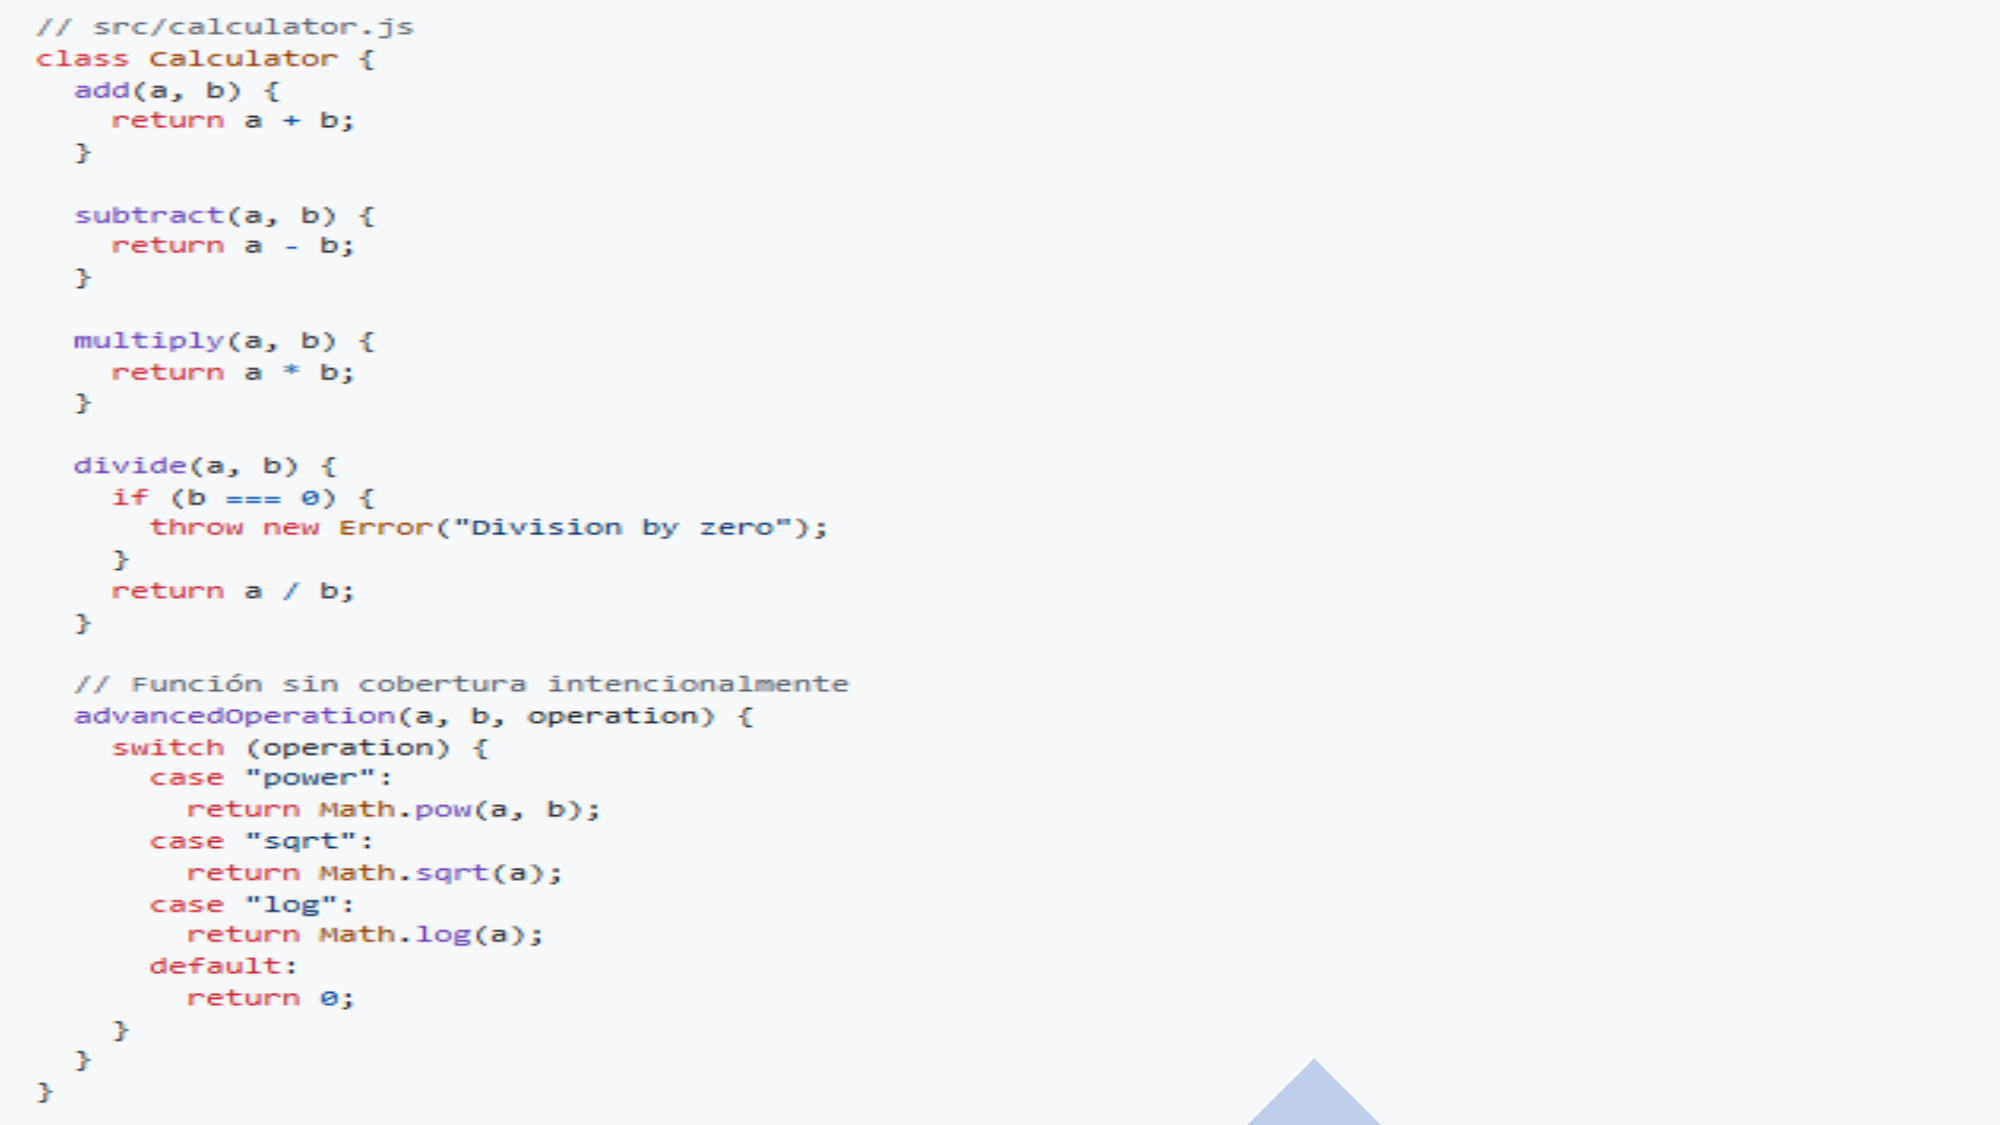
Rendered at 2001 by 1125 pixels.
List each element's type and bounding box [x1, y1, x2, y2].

list [0, 0, 2000, 1125]
